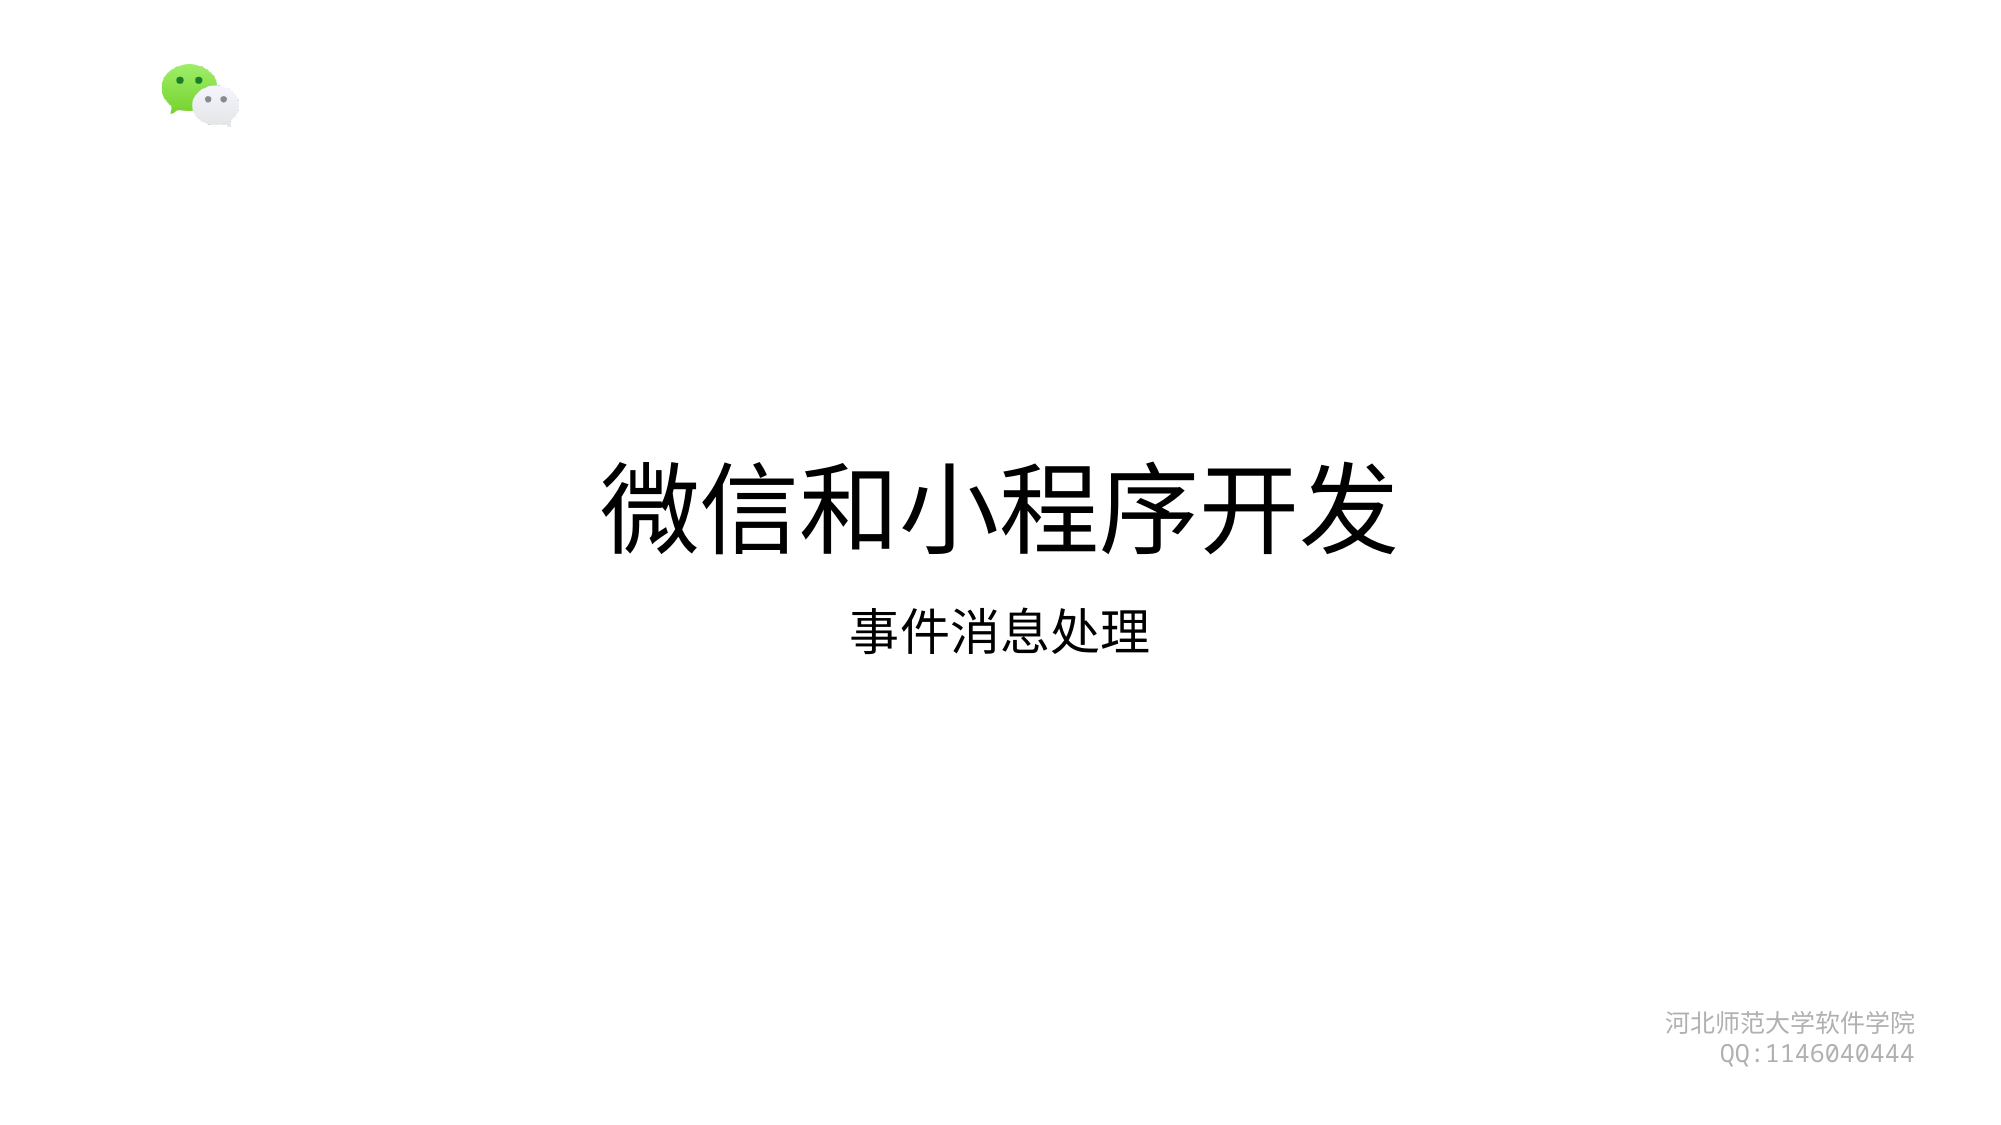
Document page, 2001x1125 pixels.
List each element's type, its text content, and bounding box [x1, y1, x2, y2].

subtitle 事件消息处理 [249, 590, 1750, 863]
picture [161, 64, 250, 127]
title 微信和小程序开发 [249, 184, 1750, 576]
